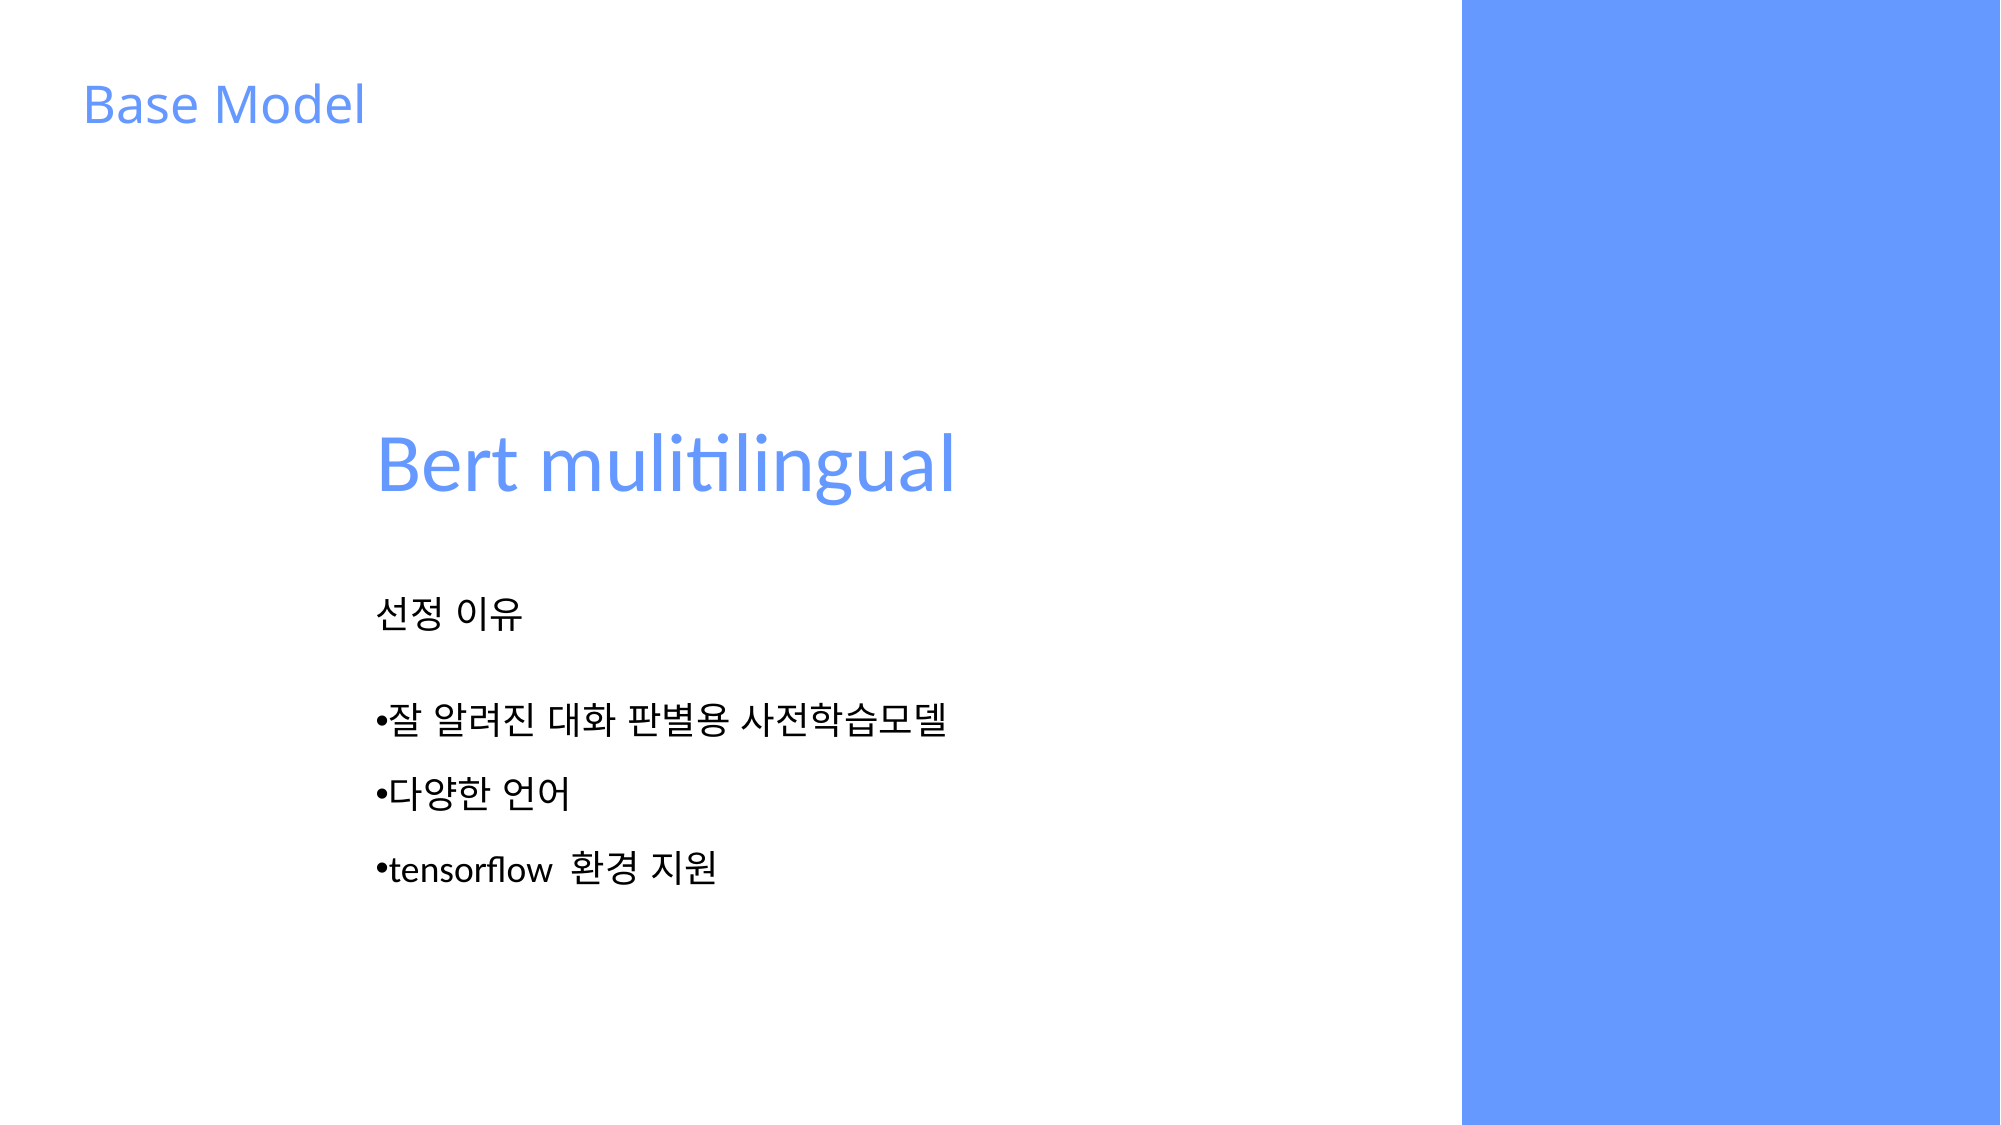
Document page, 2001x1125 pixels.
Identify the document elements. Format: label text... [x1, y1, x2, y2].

text_box Base Model [68, 71, 1462, 197]
text_box Bert mulitilingual [360, 400, 973, 561]
text_box [1462, 0, 2000, 1125]
text_box 선정 이유 잘 알려진 대화 판별용 사전학습모델 다양한 언어 tensorflow 환경 지원 [360, 583, 1290, 898]
